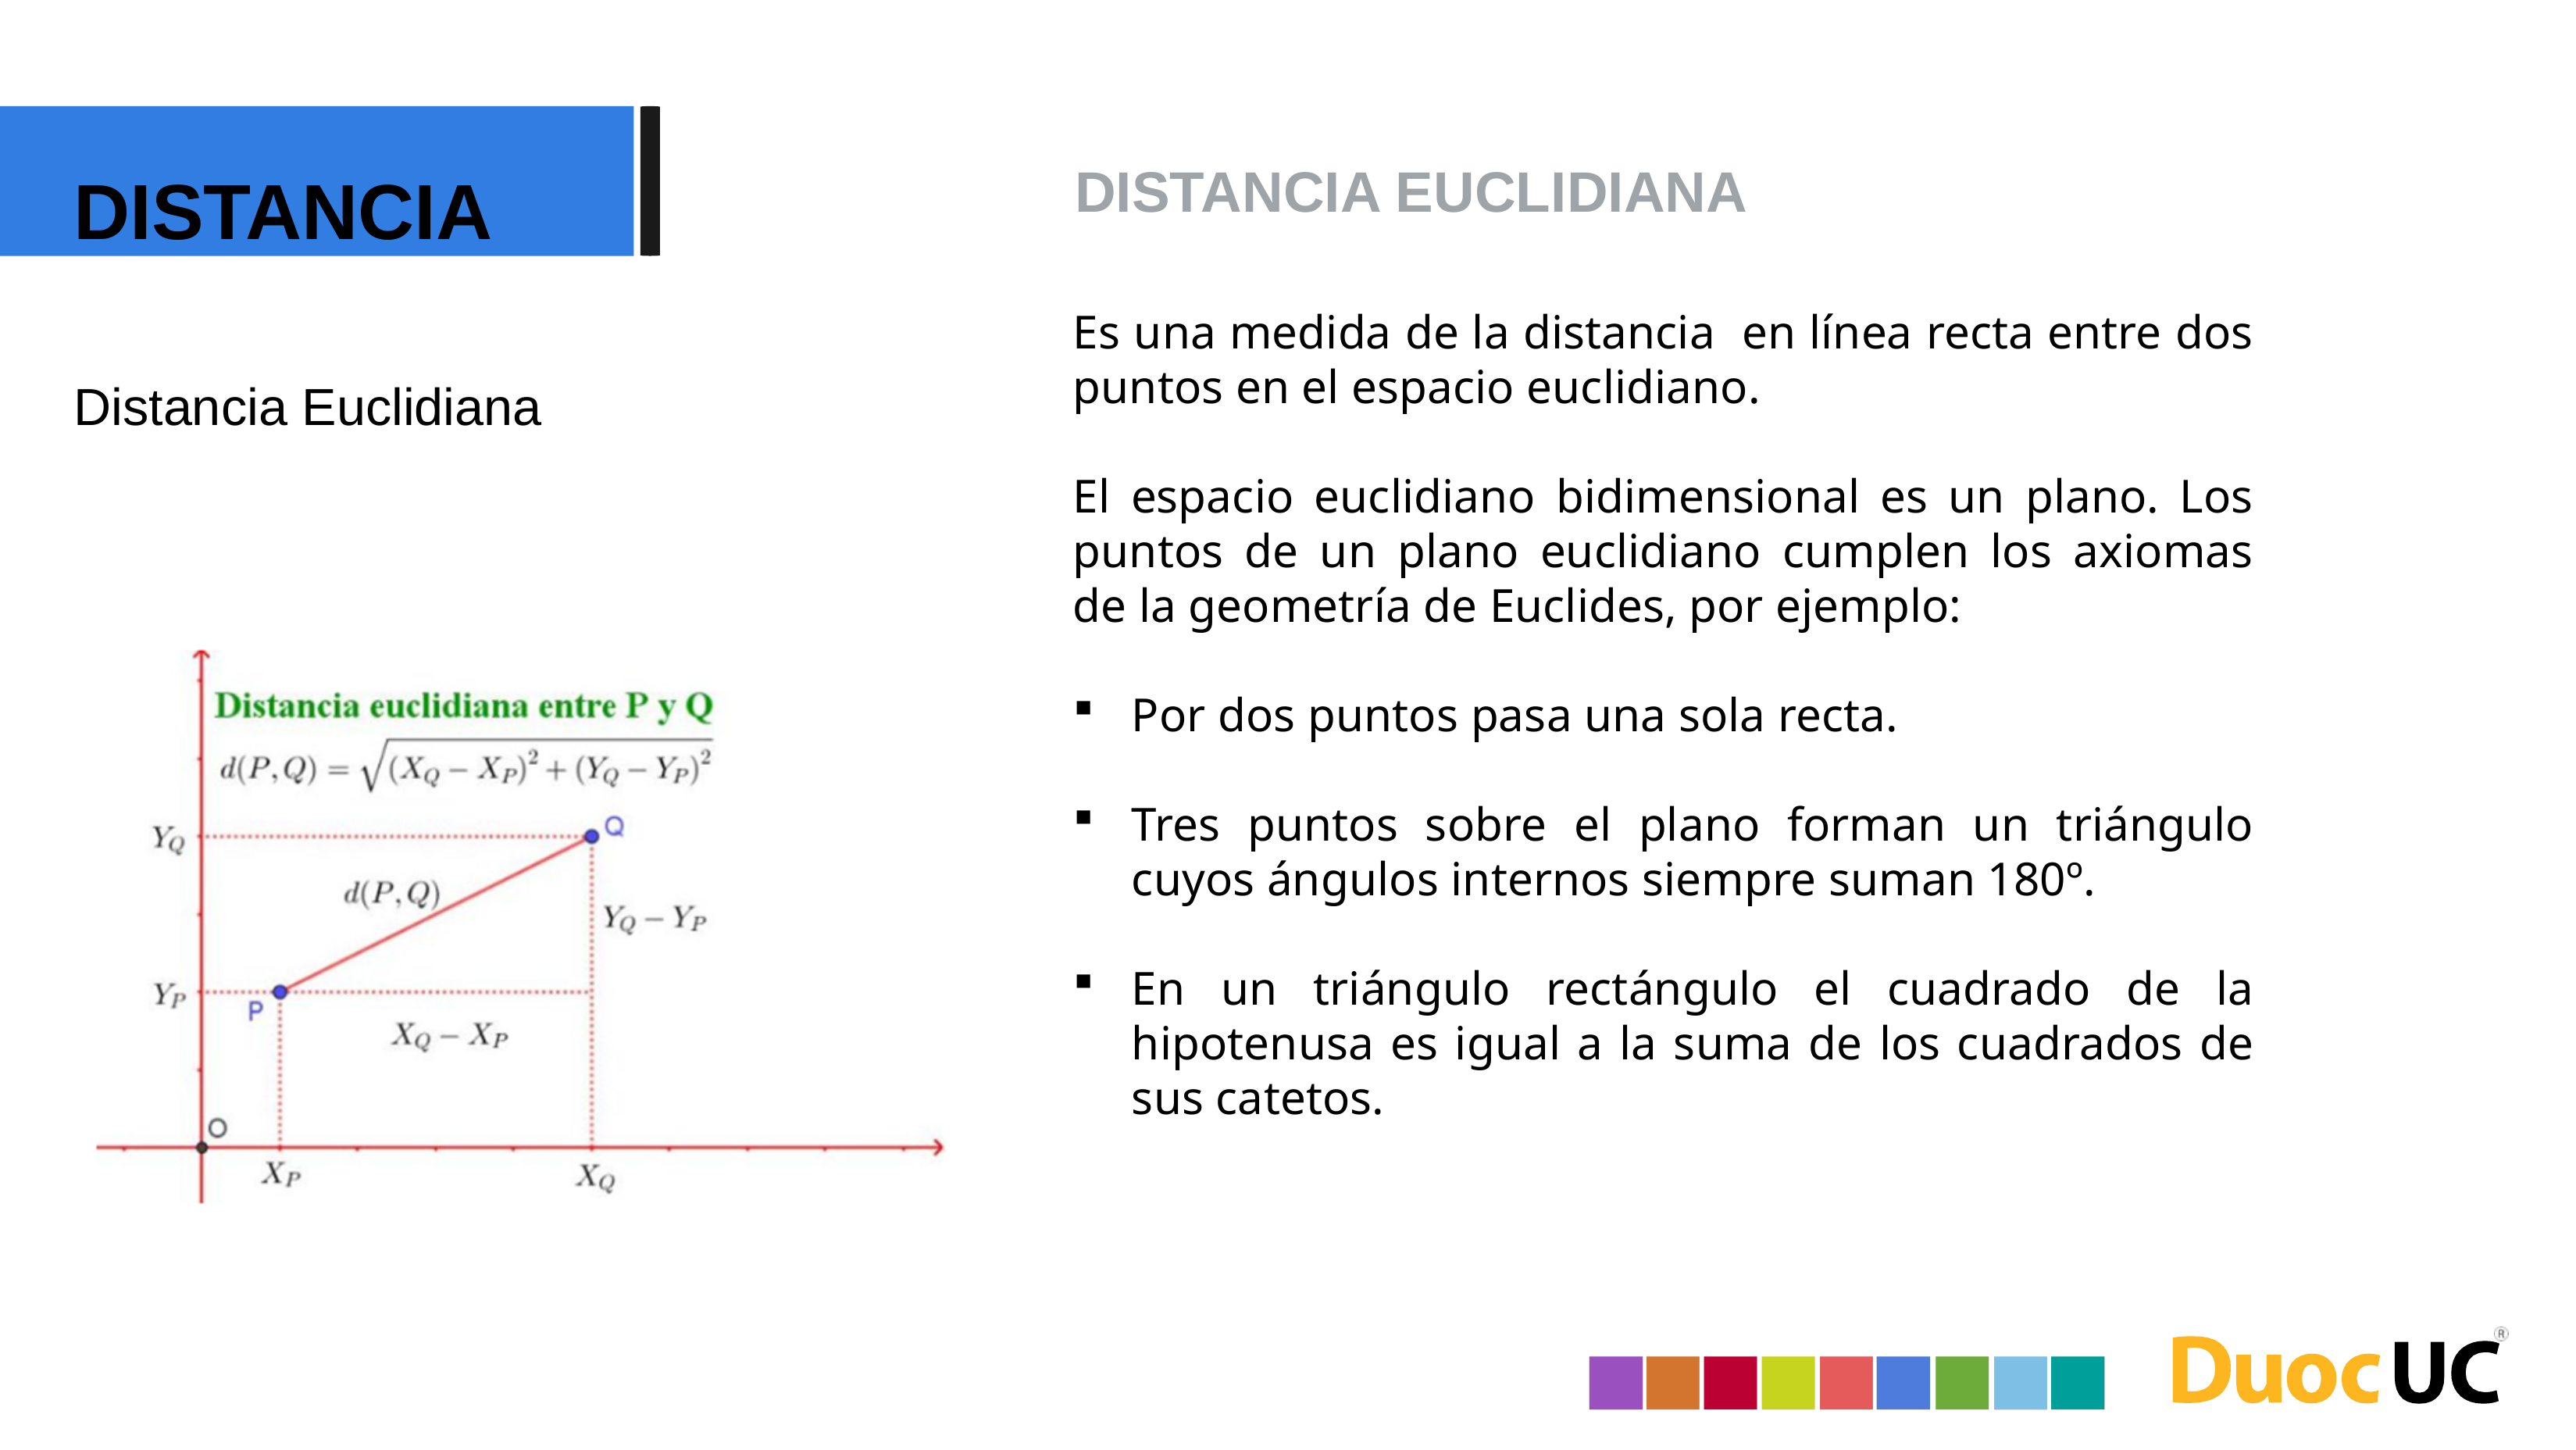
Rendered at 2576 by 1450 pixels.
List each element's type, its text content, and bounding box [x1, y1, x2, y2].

picture [38, 627, 986, 1219]
list Distancia Euclidiana [73, 373, 630, 437]
picture [2494, 1327, 2509, 1341]
picture [1579, 1335, 2121, 1434]
text_box DISTANCIA EUCLIDIANA Es una medida de la distancia en línea recta entre dos puntos en el espacio euclidiano. El espacio euclidiano bidimensional es un plano. Los puntos de un plano euclidiano cumplen los axiomas de la geometría de Euclides, por ejemplo: Por dos puntos pasa una sola recta. Tres puntos sobre el plano forman un triángulo cuyos ángulos internos siempre suman 180º. En un triángulo rectángulo el cuadrado de la hipotenusa es igual a la suma de los cuadrados de sus catetos. [1072, 143, 2256, 1335]
list DISTANCIA [73, 161, 630, 256]
